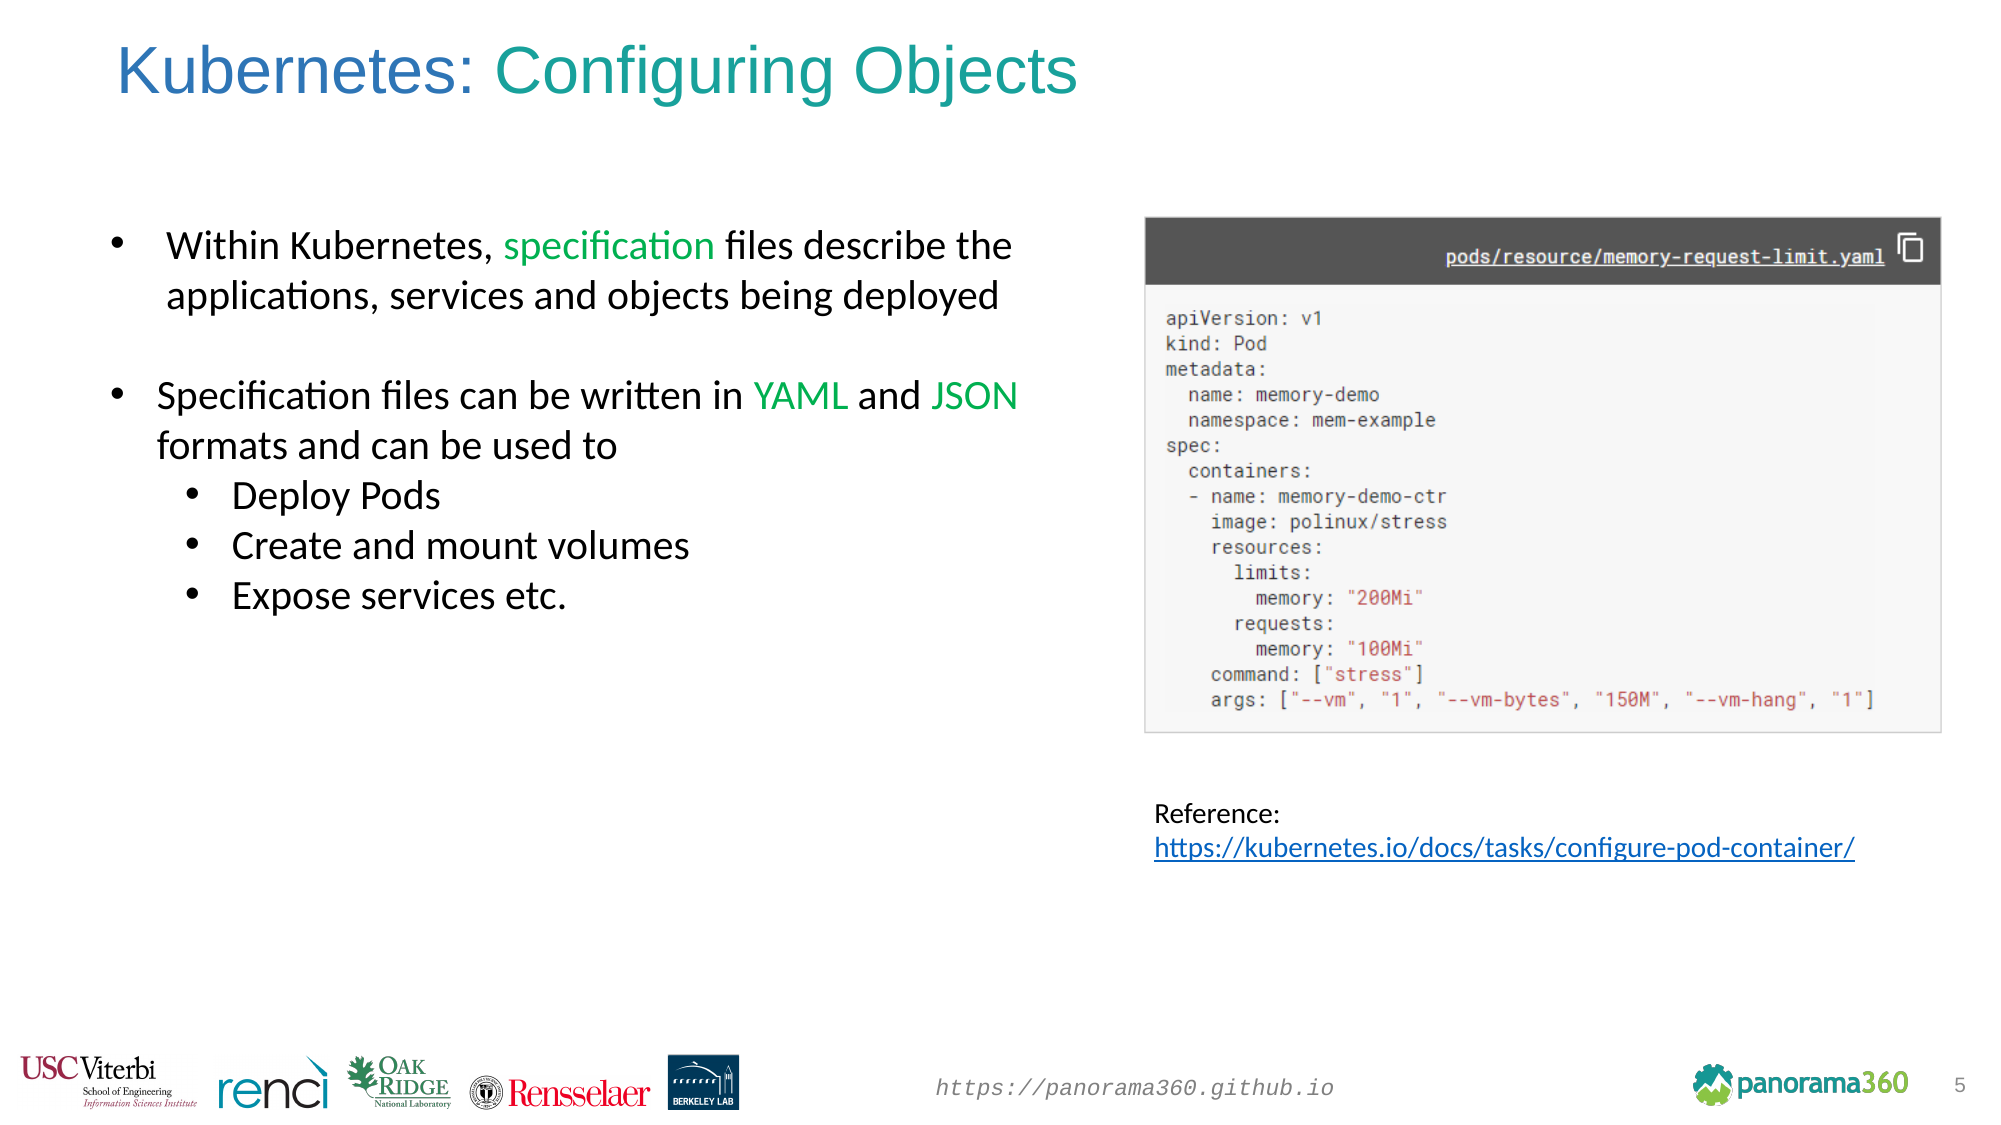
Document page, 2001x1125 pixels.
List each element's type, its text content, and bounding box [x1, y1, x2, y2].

picture [345, 1054, 453, 1110]
picture [1135, 210, 1950, 741]
picture [469, 1075, 651, 1110]
text_box Reference: https://kubernetes.io/docs/tasks/configure-pod-container/ [1139, 786, 1871, 872]
slide_number 5 [1530, 1053, 1981, 1114]
text_box Within Kubernetes, specification files describe the applications, services and objects being deployed Specification files can be written in YAML and JSON formats and can be used to Deploy Pods Create and mount volumes Expose services etc. [95, 210, 1040, 626]
title Kubernetes: Configuring Objects [101, 1, 1978, 142]
picture [17, 1054, 198, 1110]
